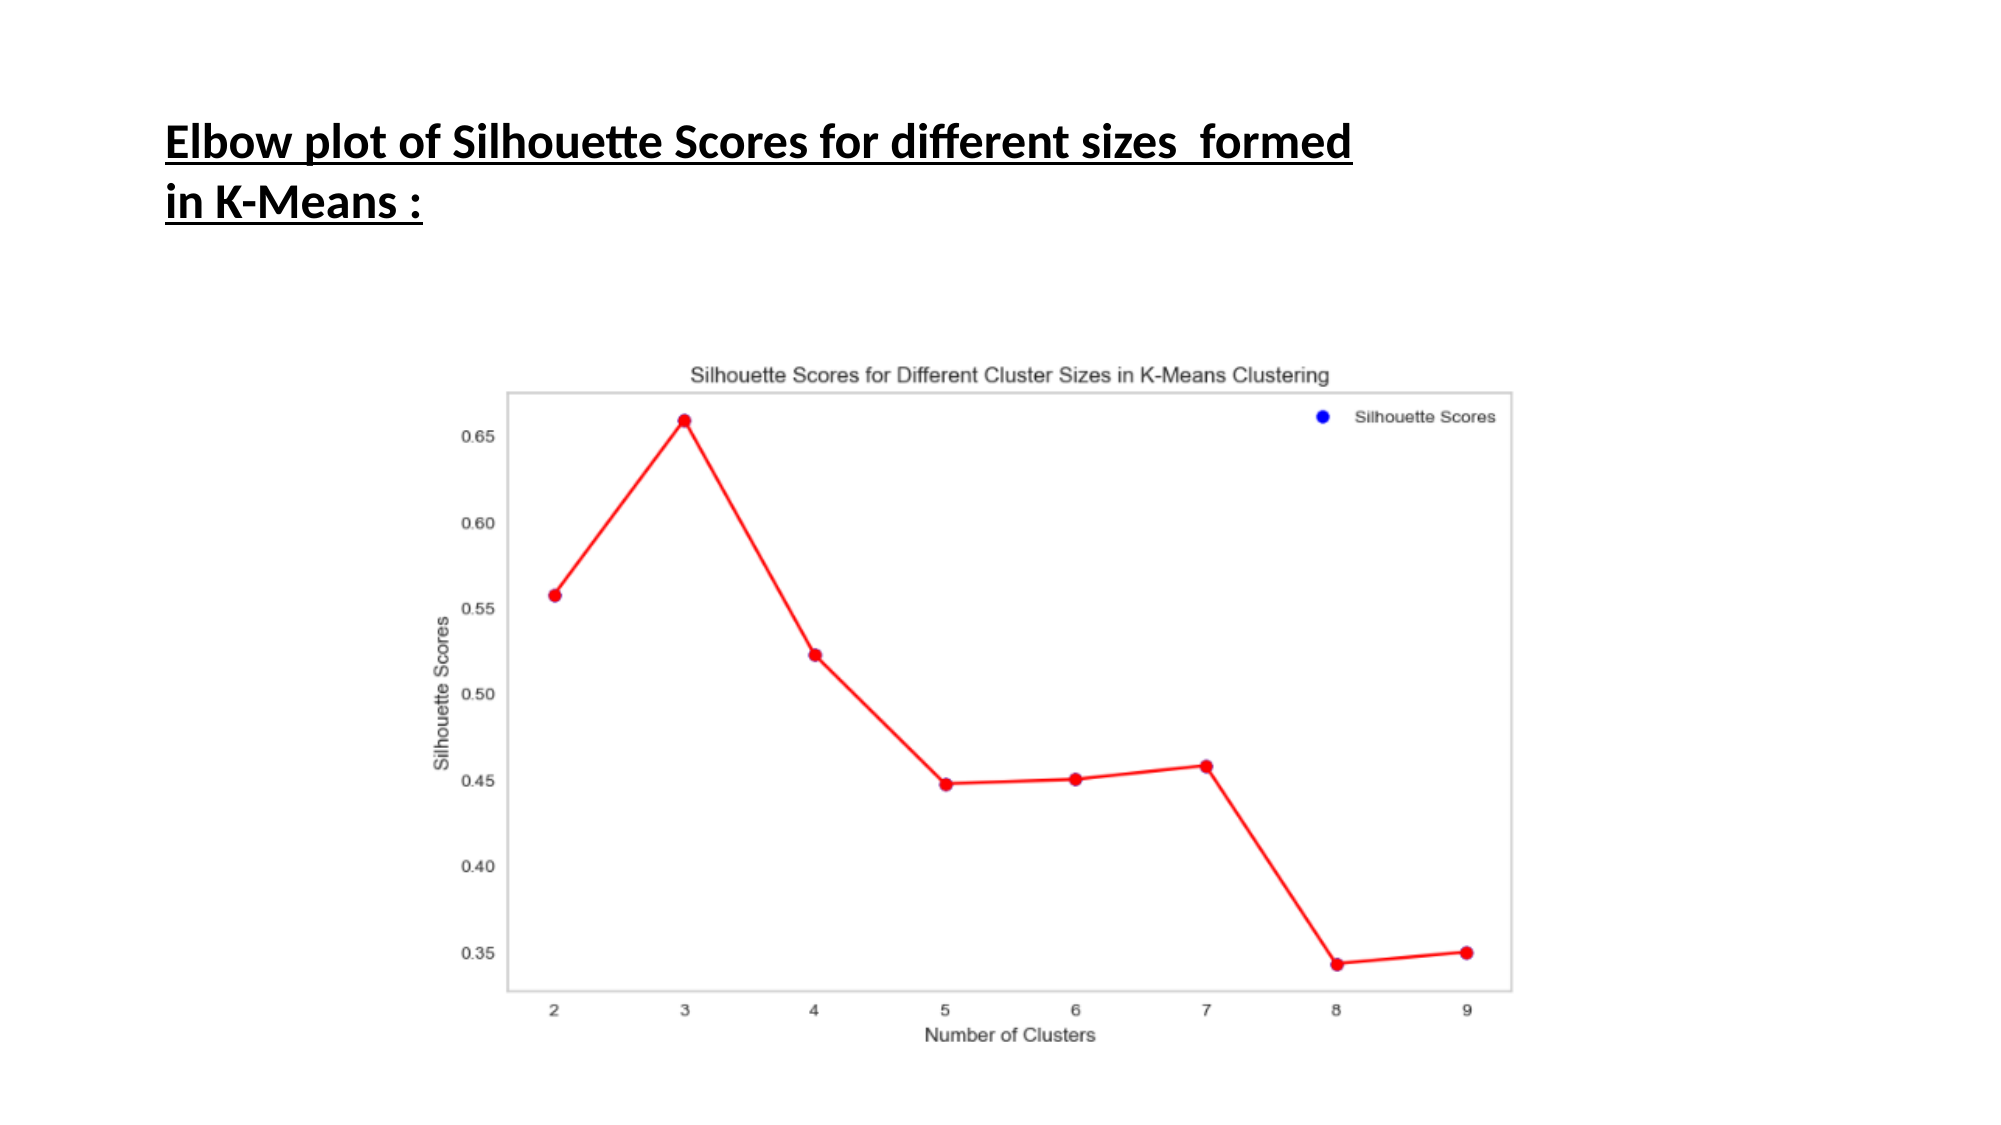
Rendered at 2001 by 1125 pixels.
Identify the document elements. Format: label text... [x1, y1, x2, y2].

text_box Elbow plot of Silhouette Scores for different sizes formed in K-Means : [150, 100, 1373, 236]
picture [407, 359, 1593, 1056]
